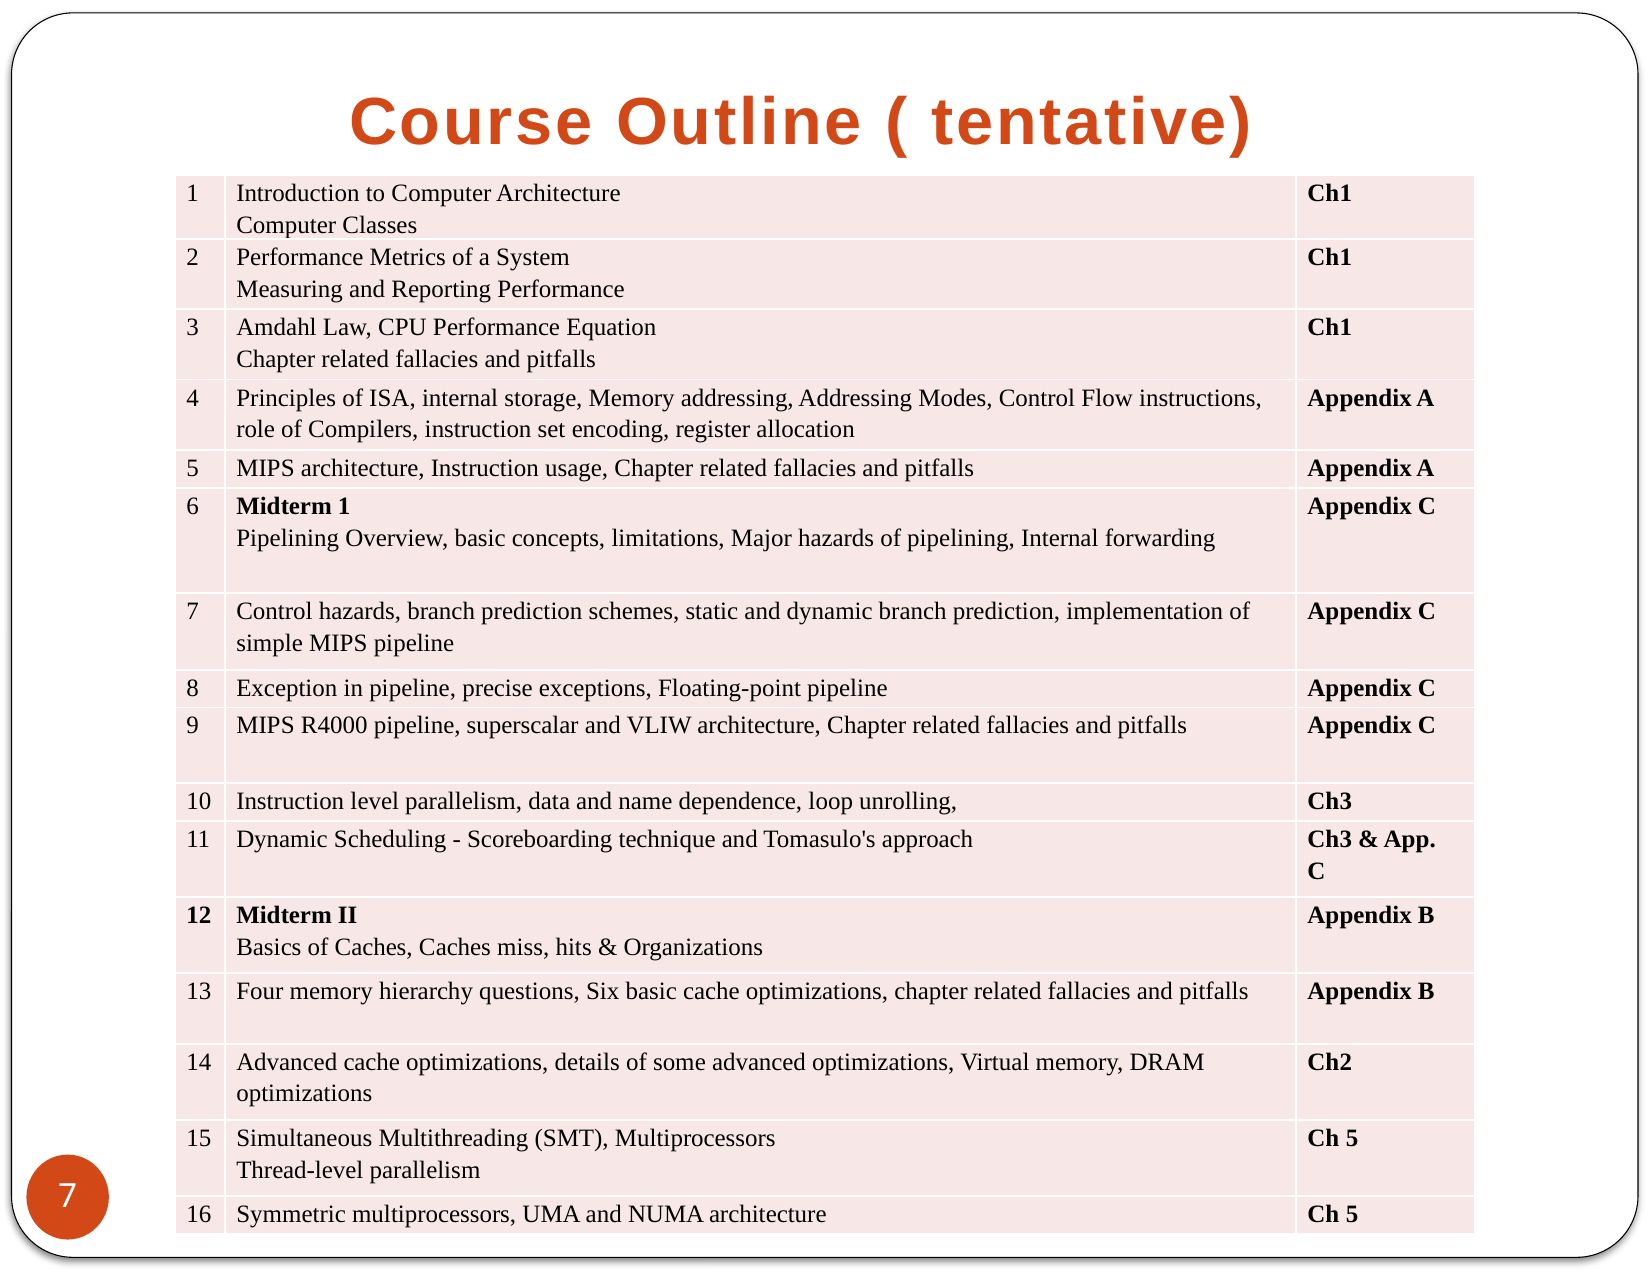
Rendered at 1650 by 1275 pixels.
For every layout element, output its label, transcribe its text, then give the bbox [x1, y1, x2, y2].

table_cell 2 [176, 240, 224, 308]
table_cell Appendix B [1297, 898, 1474, 972]
table_header 1 [176, 176, 224, 238]
table_cell 4 [176, 380, 224, 449]
table_cell Performance Metrics of a System Measuring and Reporting Performance [226, 240, 1295, 308]
table_cell Appendix C [1297, 594, 1474, 669]
table_cell Appendix A [1297, 451, 1474, 487]
table_cell Appendix B [1297, 974, 1474, 1043]
table_cell Ch2 [1297, 1045, 1474, 1119]
table_cell Principles of ISA, internal storage, Memory addressing, Addressing Modes, Control Flow instructions, role of Compilers, instruction set encoding, register allocation [226, 380, 1295, 449]
table_cell 7 [176, 594, 224, 669]
table_cell Amdahl Law, CPU Performance Equation Chapter related fallacies and pitfalls [226, 310, 1295, 379]
table_cell Ch 5 [1297, 1197, 1474, 1233]
table_header Introduction to Computer Architecture Computer Classes [226, 176, 1295, 238]
table_cell 9 [176, 708, 224, 782]
table_cell 6 [176, 489, 224, 592]
table_cell 15 [176, 1121, 224, 1195]
table_cell Ch1 [1297, 310, 1474, 379]
table_cell Symmetric multiprocessors, UMA and NUMA architecture [226, 1197, 1295, 1233]
table_cell Appendix C [1297, 708, 1474, 782]
title Course Outline ( tentative) [99, 24, 1503, 175]
table_cell 12 [176, 898, 224, 972]
table_cell 5 [176, 451, 224, 487]
table_cell MIPS R4000 pipeline, superscalar and VLIW architecture, Chapter related fallacies and pitfalls [226, 708, 1295, 782]
table_cell Midterm II Basics of Caches, Caches miss, hits & Organizations [226, 898, 1295, 972]
table_header Ch1 [1297, 176, 1474, 238]
table_cell Ch 5 [1297, 1121, 1474, 1195]
table_cell Control hazards, branch prediction schemes, static and dynamic branch prediction, implementation of simple MIPS pipeline [226, 594, 1295, 669]
table_cell Exception in pipeline, precise exceptions, Floating-point pipeline [226, 671, 1295, 707]
table_cell Ch3 & App. C [1297, 822, 1474, 896]
footer National University of Computer & Emerging Sciences (FAST – NUCES) [165, 1164, 1475, 1250]
table_cell 10 [176, 784, 224, 820]
table_cell 14 [176, 1045, 224, 1119]
table_cell 11 [176, 822, 224, 896]
table_cell 13 [176, 974, 224, 1043]
table_cell Midterm 1 Pipelining Overview, basic concepts, limitations, Major hazards of pipelining, Internal forwarding [226, 489, 1295, 592]
table_cell 8 [176, 671, 224, 707]
table_cell Appendix C [1297, 489, 1474, 592]
table_cell Simultaneous Multithreading (SMT), Multiprocessors Thread-level parallelism [226, 1121, 1295, 1195]
table_cell Four memory hierarchy questions, Six basic cache optimizations, chapter related fallacies and pitfalls [226, 974, 1295, 1043]
table_cell Dynamic Scheduling - Scoreboarding technique and Tomasulo's approach [226, 822, 1295, 896]
table_cell Ch1 [1297, 240, 1474, 308]
table_cell 16 [176, 1197, 224, 1233]
table_cell Ch3 [1297, 784, 1474, 820]
table_cell Instruction level parallelism, data and name dependence, loop unrolling, [226, 784, 1295, 820]
table_cell Appendix C [1297, 671, 1474, 707]
table_cell 3 [176, 310, 224, 379]
table_cell Appendix A [1297, 380, 1474, 449]
slide_number 7 [26, 1154, 109, 1240]
table_cell MIPS architecture, Instruction usage, Chapter related fallacies and pitfalls [226, 451, 1295, 487]
table_cell Advanced cache optimizations, details of some advanced optimizations, Virtual memory, DRAM optimizations [226, 1045, 1295, 1119]
